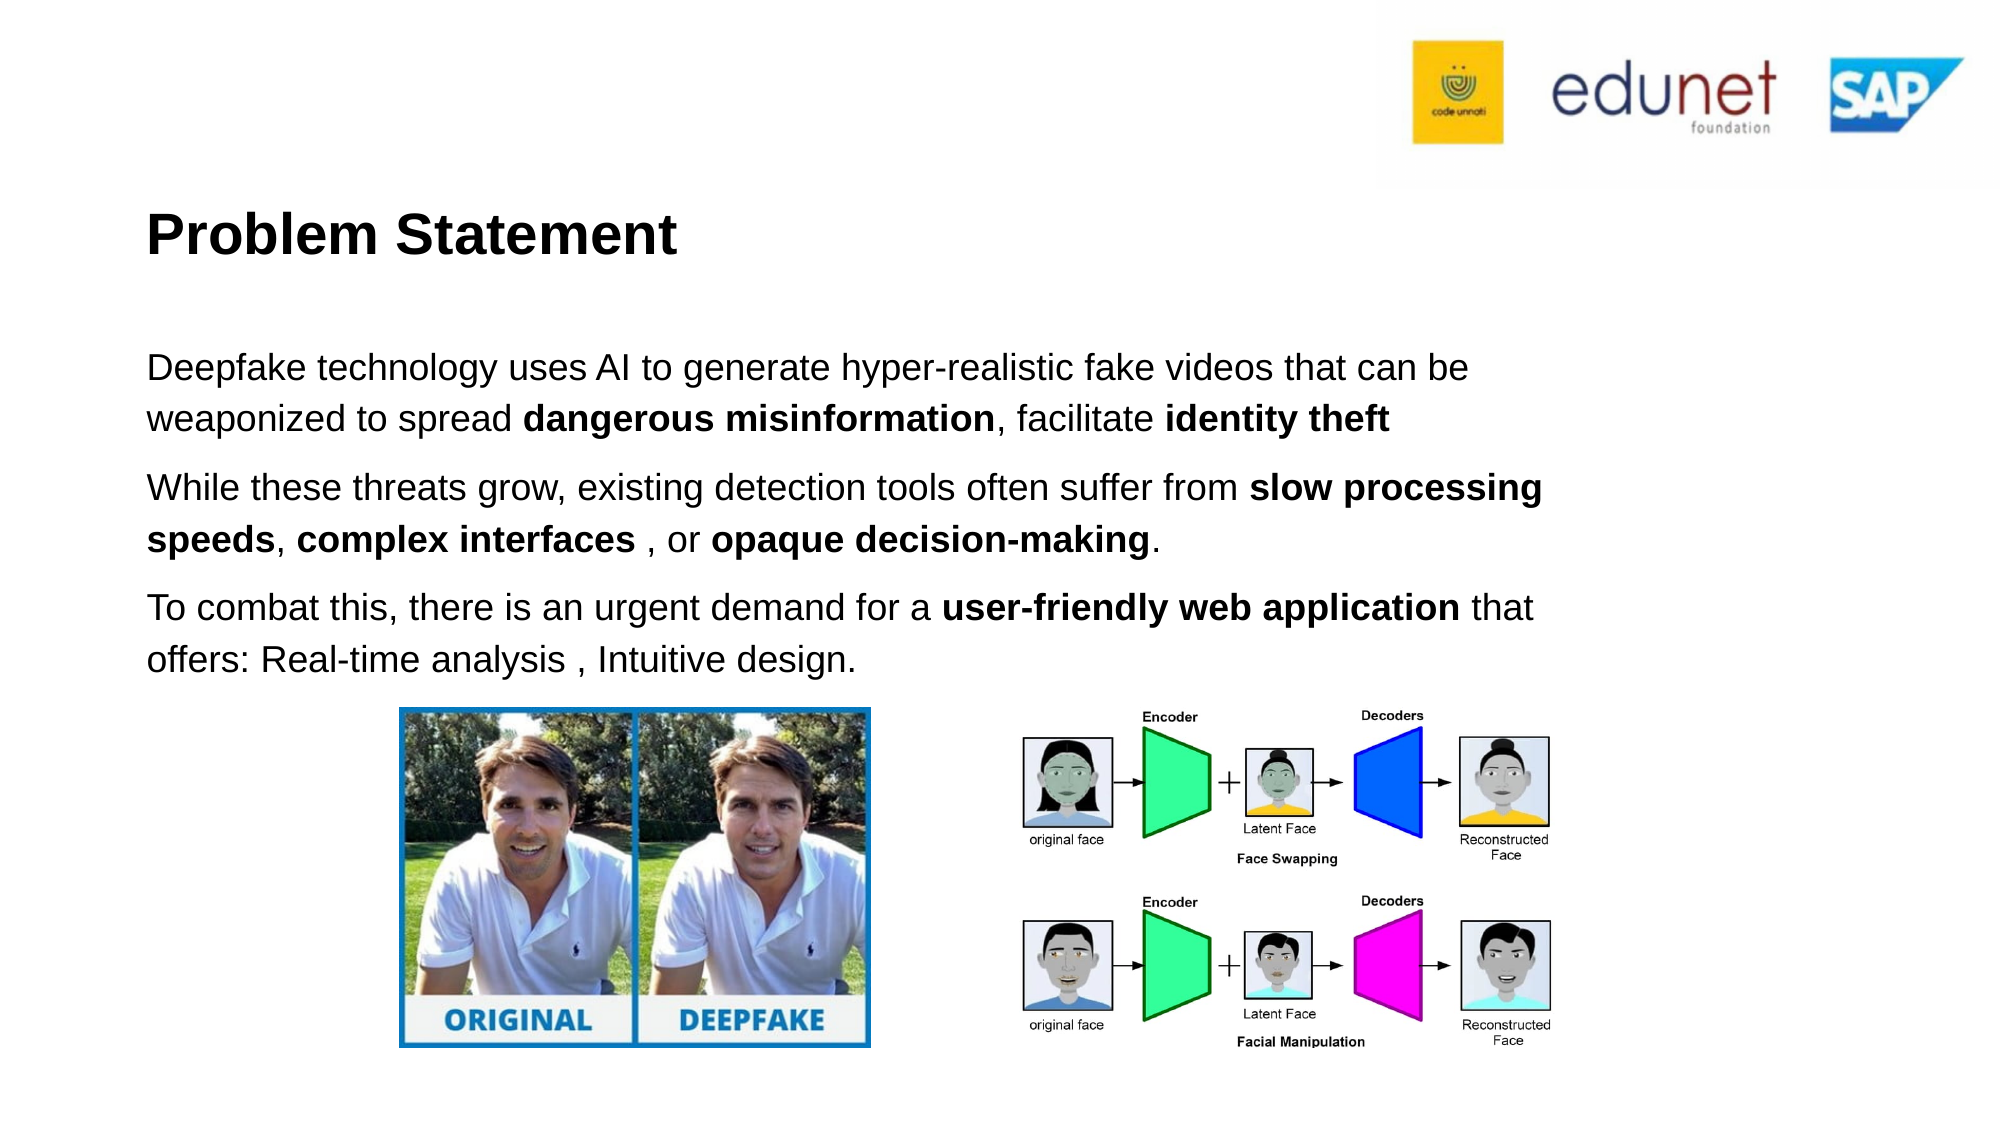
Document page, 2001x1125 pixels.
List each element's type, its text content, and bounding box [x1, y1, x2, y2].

text_box Problem Statement Deepfake technology uses AI to generate hyper-realistic fake videos that can be weaponized to spread dangerous misinformation, facilitate identity theft While these threats grow, existing detection tools often suffer from slow processing speeds, complex interfaces , or opaque decision-making. To combat this, there is an urgent demand for a user-friendly web application that offers: Real-time analysis , Intuitive design. [131, 188, 1610, 687]
picture [399, 707, 871, 1048]
picture [1376, 0, 2000, 189]
picture [1019, 707, 1556, 1048]
